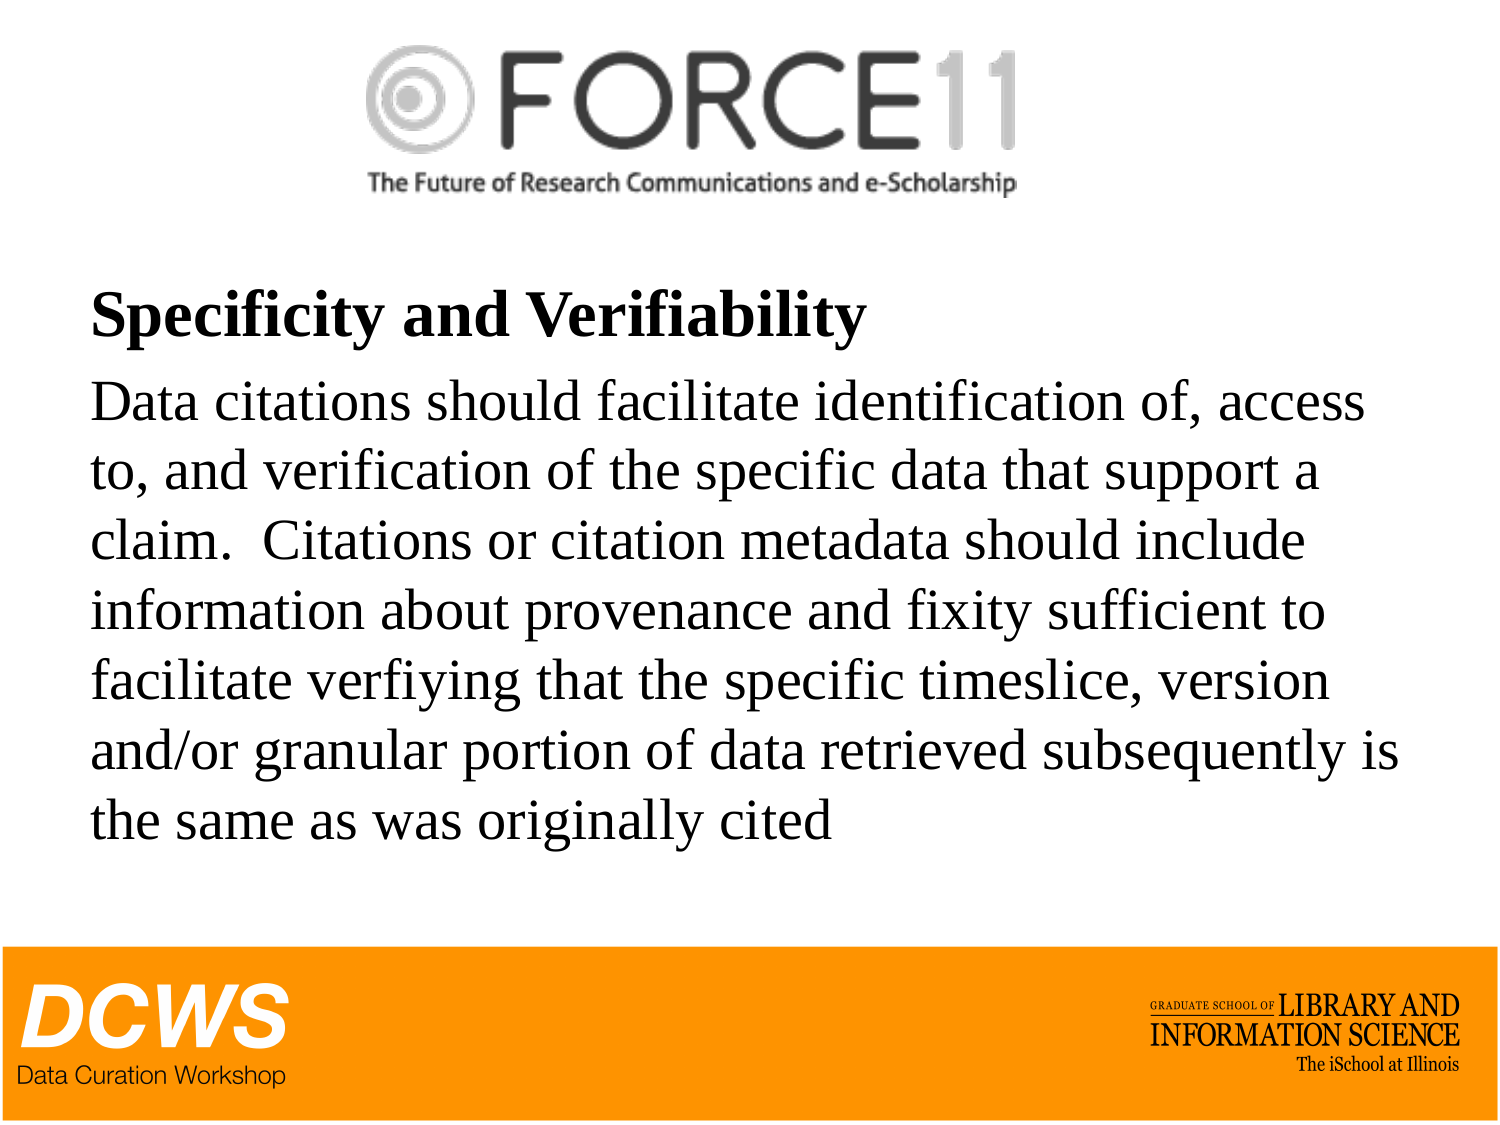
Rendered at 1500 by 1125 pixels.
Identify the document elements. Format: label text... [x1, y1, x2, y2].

list Specificity and Verifiability Data citations should facilitate identification of, access to, and verification of the specific data that support a claim. Citations or citation metadata should include information about provenance and fixity sufficient to facilitate verfiying that the specific timeslice, version and/or granular portion of data retrieved subsequently is the same as was originally cited [75, 262, 1425, 1005]
picture [366, 44, 1017, 198]
picture [0, 944, 1500, 1123]
